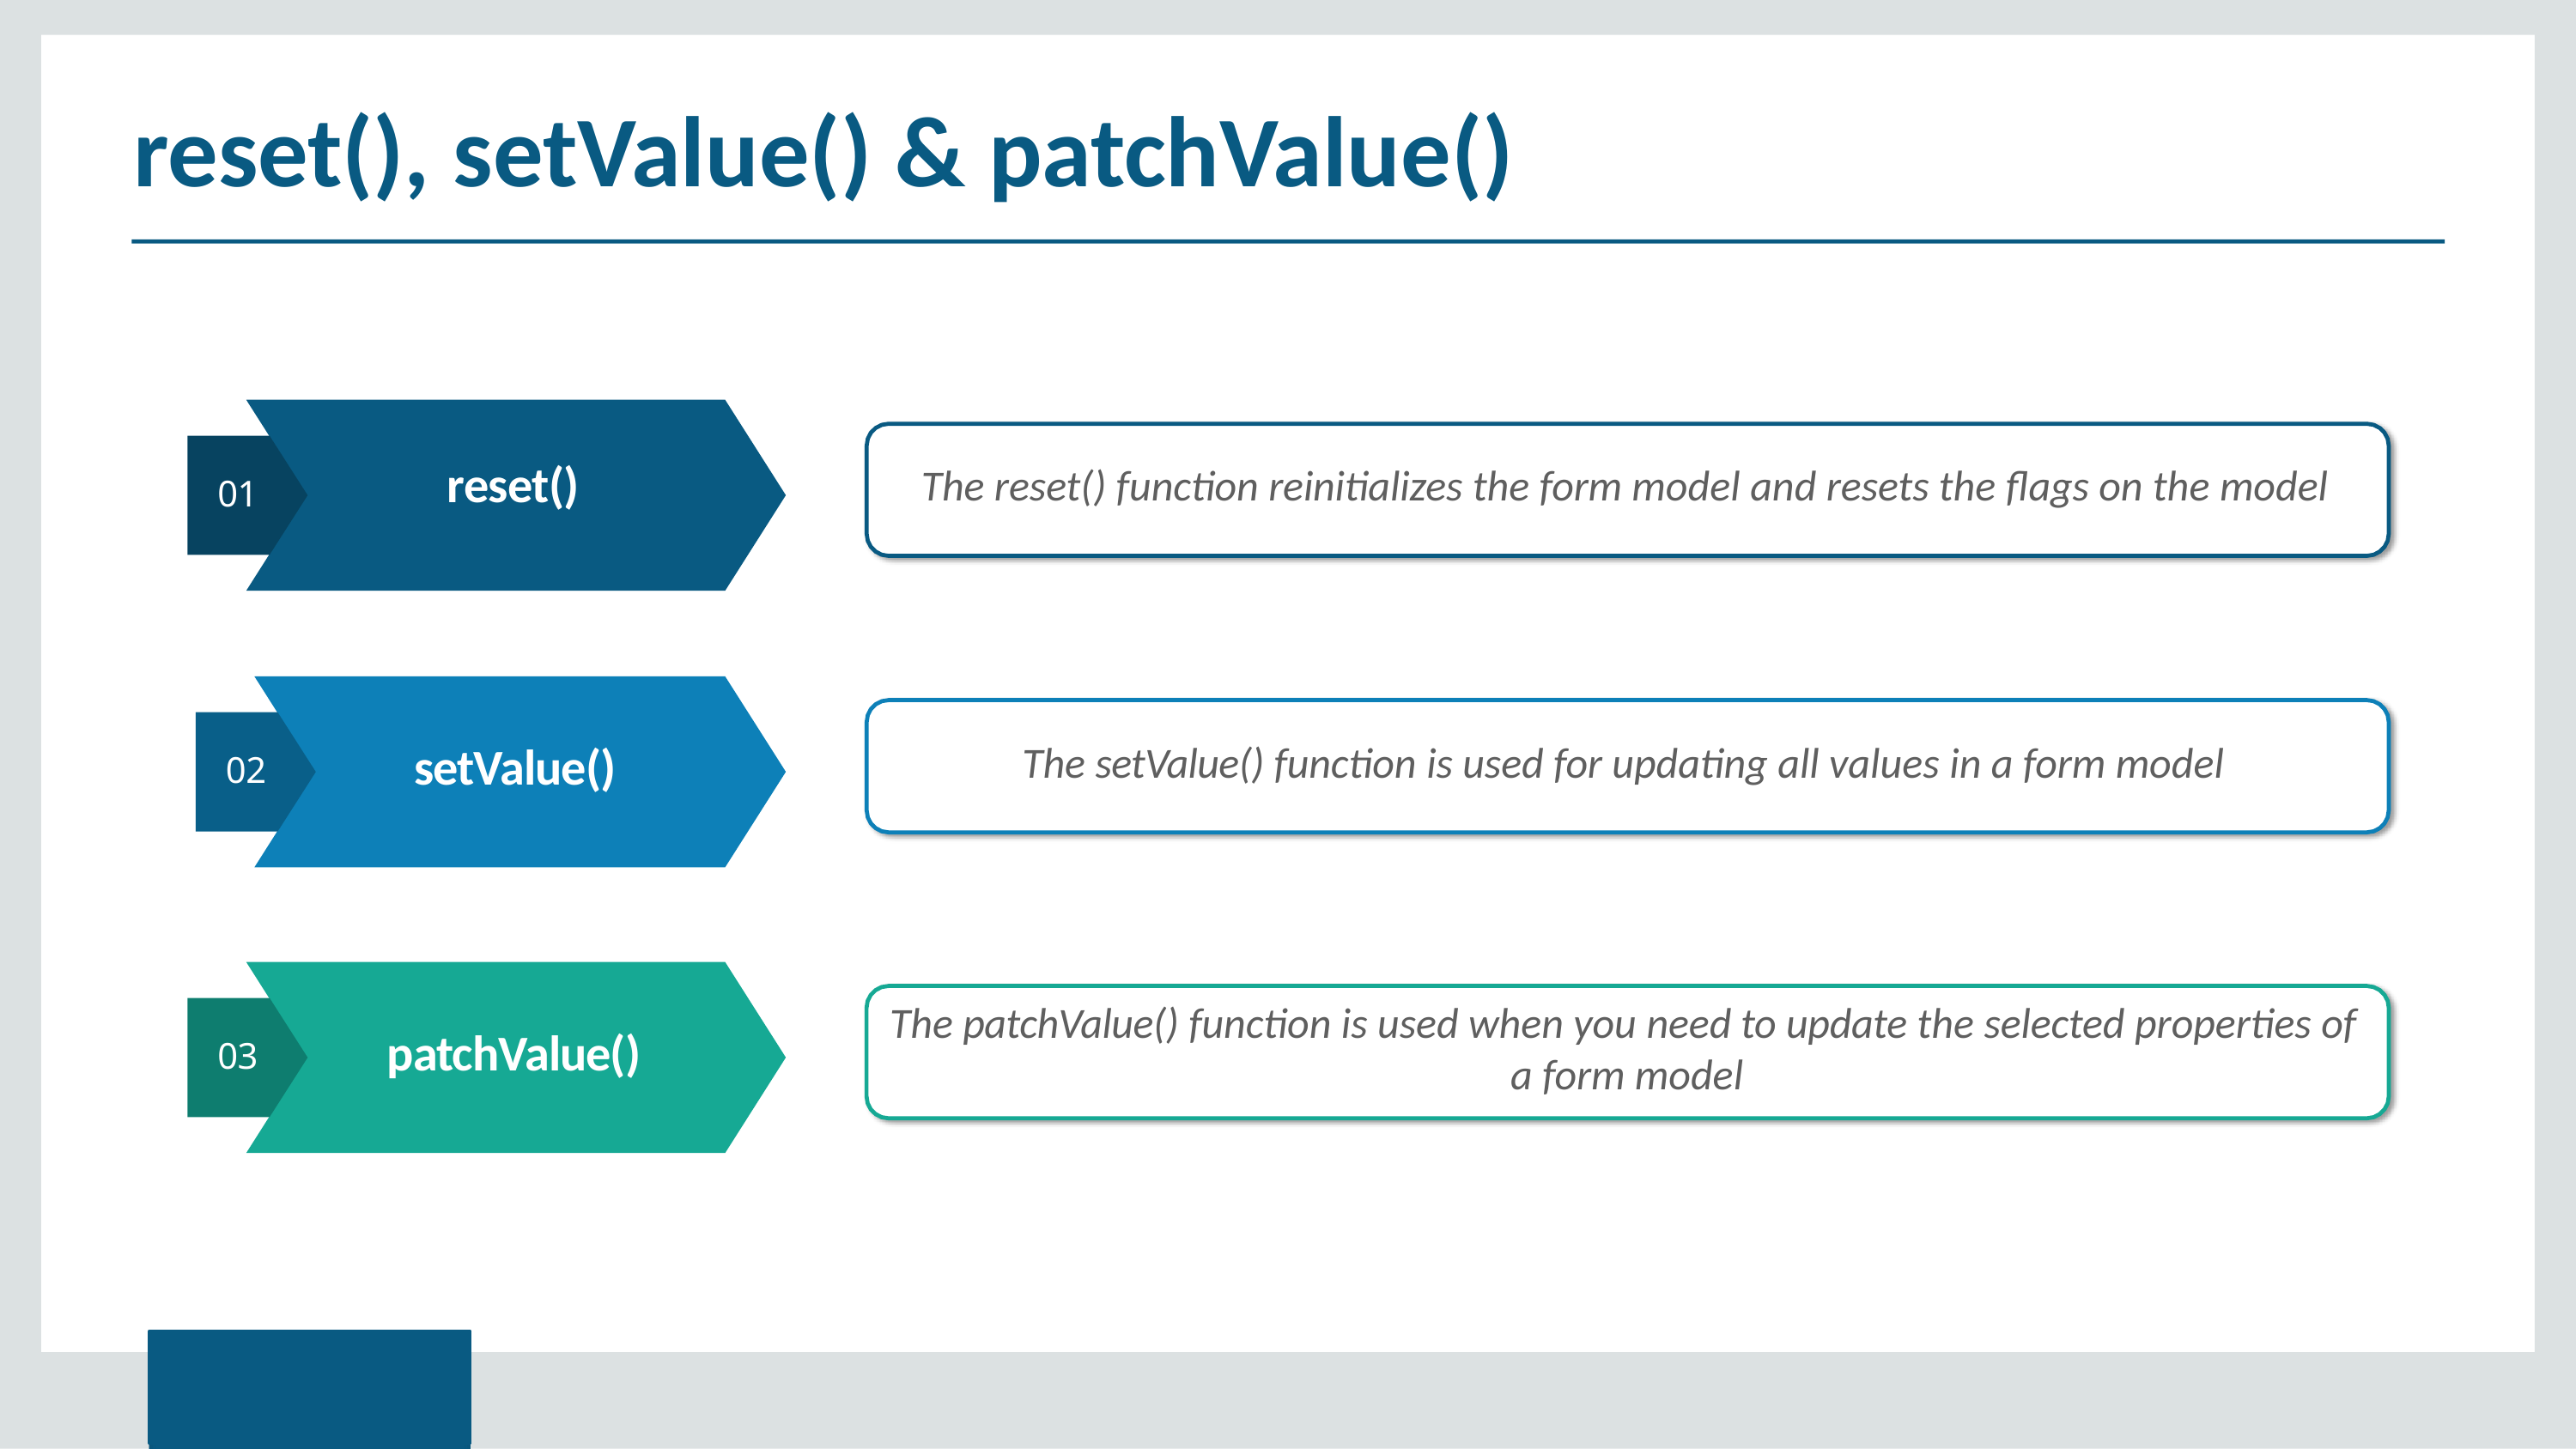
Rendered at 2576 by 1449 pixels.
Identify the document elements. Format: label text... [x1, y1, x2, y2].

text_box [186, 961, 787, 1154]
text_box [863, 983, 2401, 1131]
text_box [863, 421, 2401, 567]
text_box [195, 676, 787, 868]
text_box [863, 697, 2401, 845]
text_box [186, 399, 787, 591]
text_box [147, 1329, 472, 1446]
title reset(), setValue() & patchValue() [131, 84, 1532, 329]
